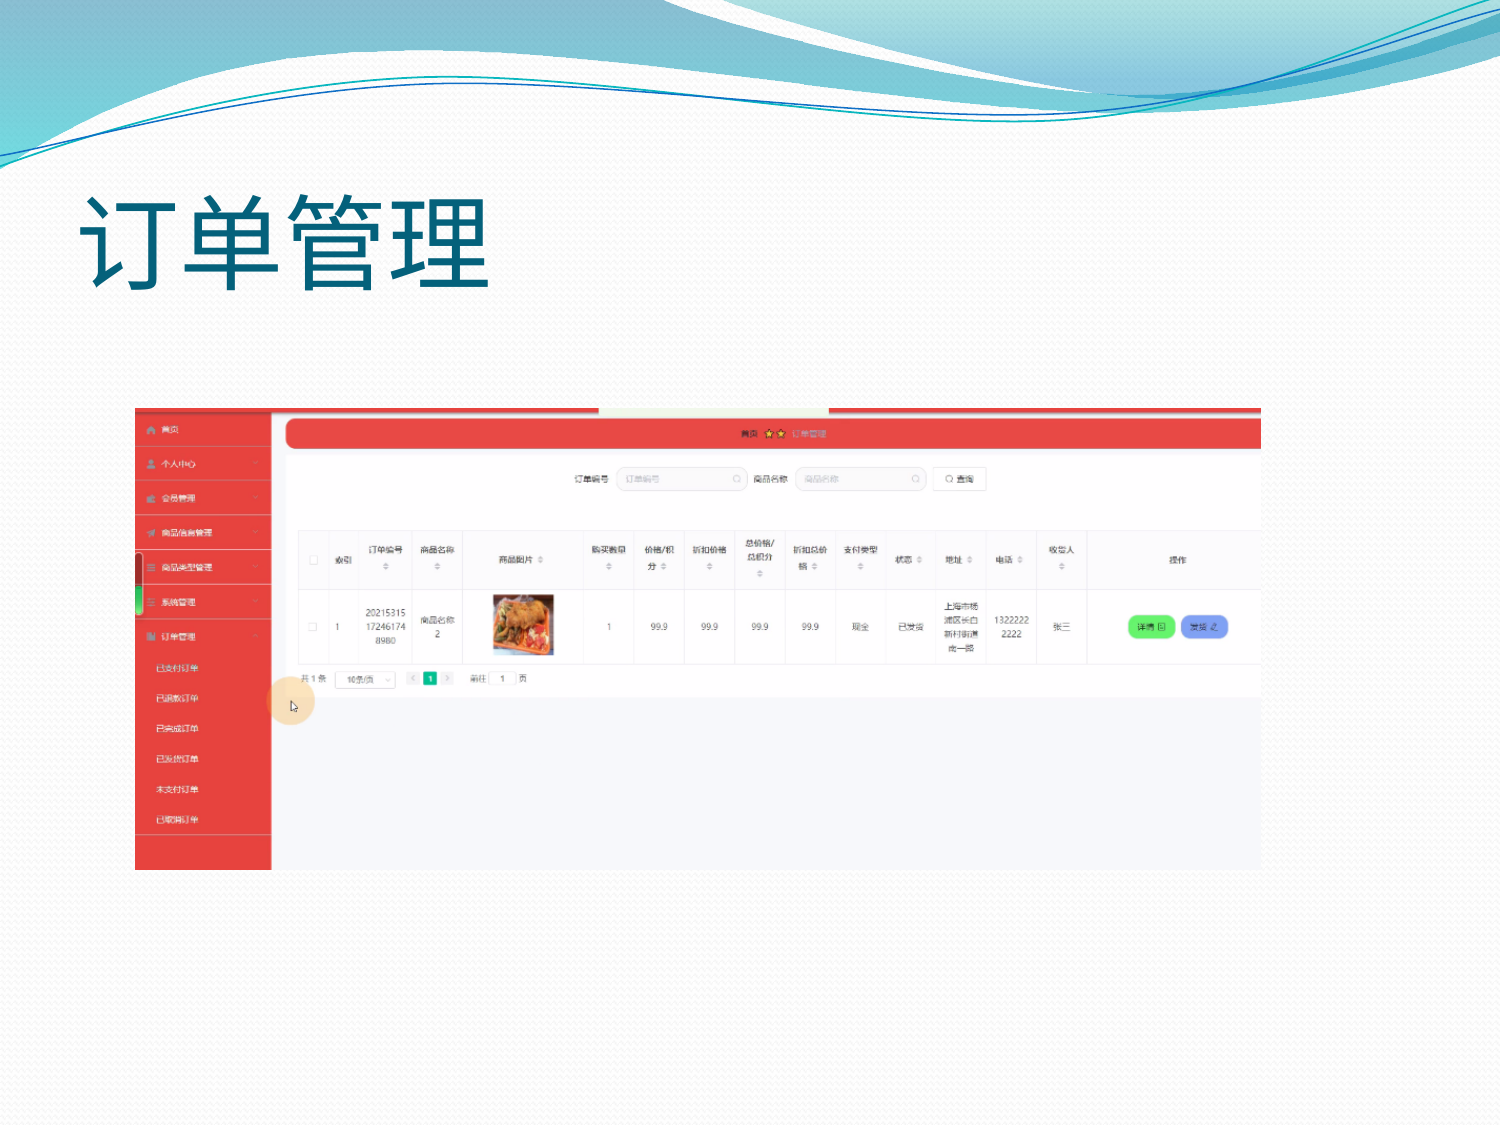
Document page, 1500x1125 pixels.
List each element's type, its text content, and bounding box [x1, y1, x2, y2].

title 订单管理 [75, 115, 1425, 303]
picture [135, 408, 1261, 870]
